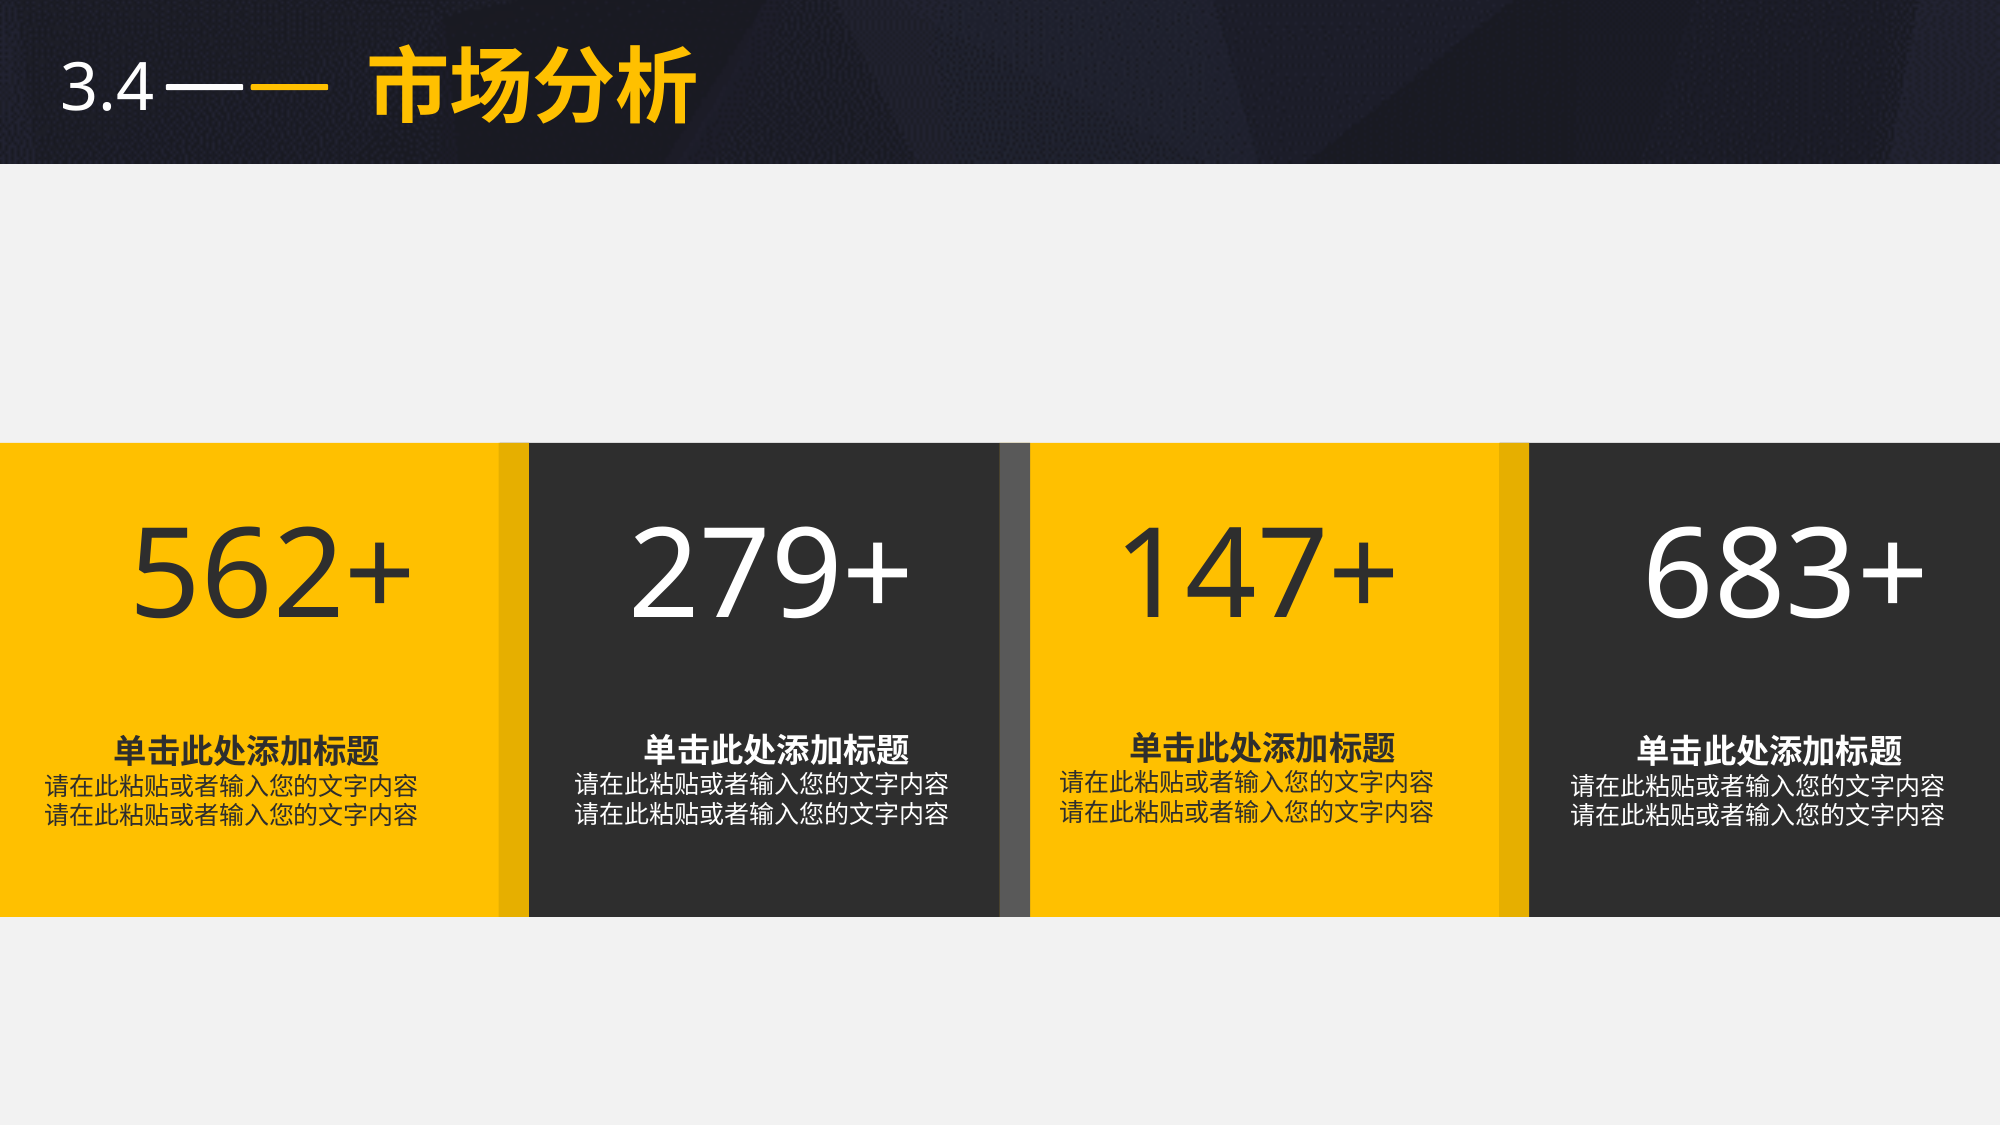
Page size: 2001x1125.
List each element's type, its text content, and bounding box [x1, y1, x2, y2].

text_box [165, 84, 329, 91]
text_box 单击此处添加标题 请在此粘贴或者输入您的文字内容 请在此粘贴或者输入您的文字内容 [1045, 719, 1450, 953]
text_box [498, 442, 530, 918]
text_box [1031, 442, 1498, 918]
picture [0, 0, 2000, 164]
text_box [1498, 442, 1530, 918]
text_box 147+ [1099, 485, 1415, 651]
text_box 562+ [115, 485, 431, 651]
text_box [999, 442, 1031, 918]
text_box 单击此处添加标题 请在此粘贴或者输入您的文字内容 请在此粘贴或者输入您的文字内容 [559, 721, 965, 955]
text_box 683+ [1627, 484, 1944, 650]
text_box 279+ [613, 484, 929, 650]
text_box [0, 442, 498, 918]
text_box [530, 442, 999, 918]
text_box 单击此处添加标题 请在此粘贴或者输入您的文字内容 请在此粘贴或者输入您的文字内容 [29, 722, 434, 956]
text_box 单击此处添加标题 请在此粘贴或者输入您的文字内容 请在此粘贴或者输入您的文字内容 [1555, 722, 1961, 957]
text_box [1530, 442, 2000, 918]
